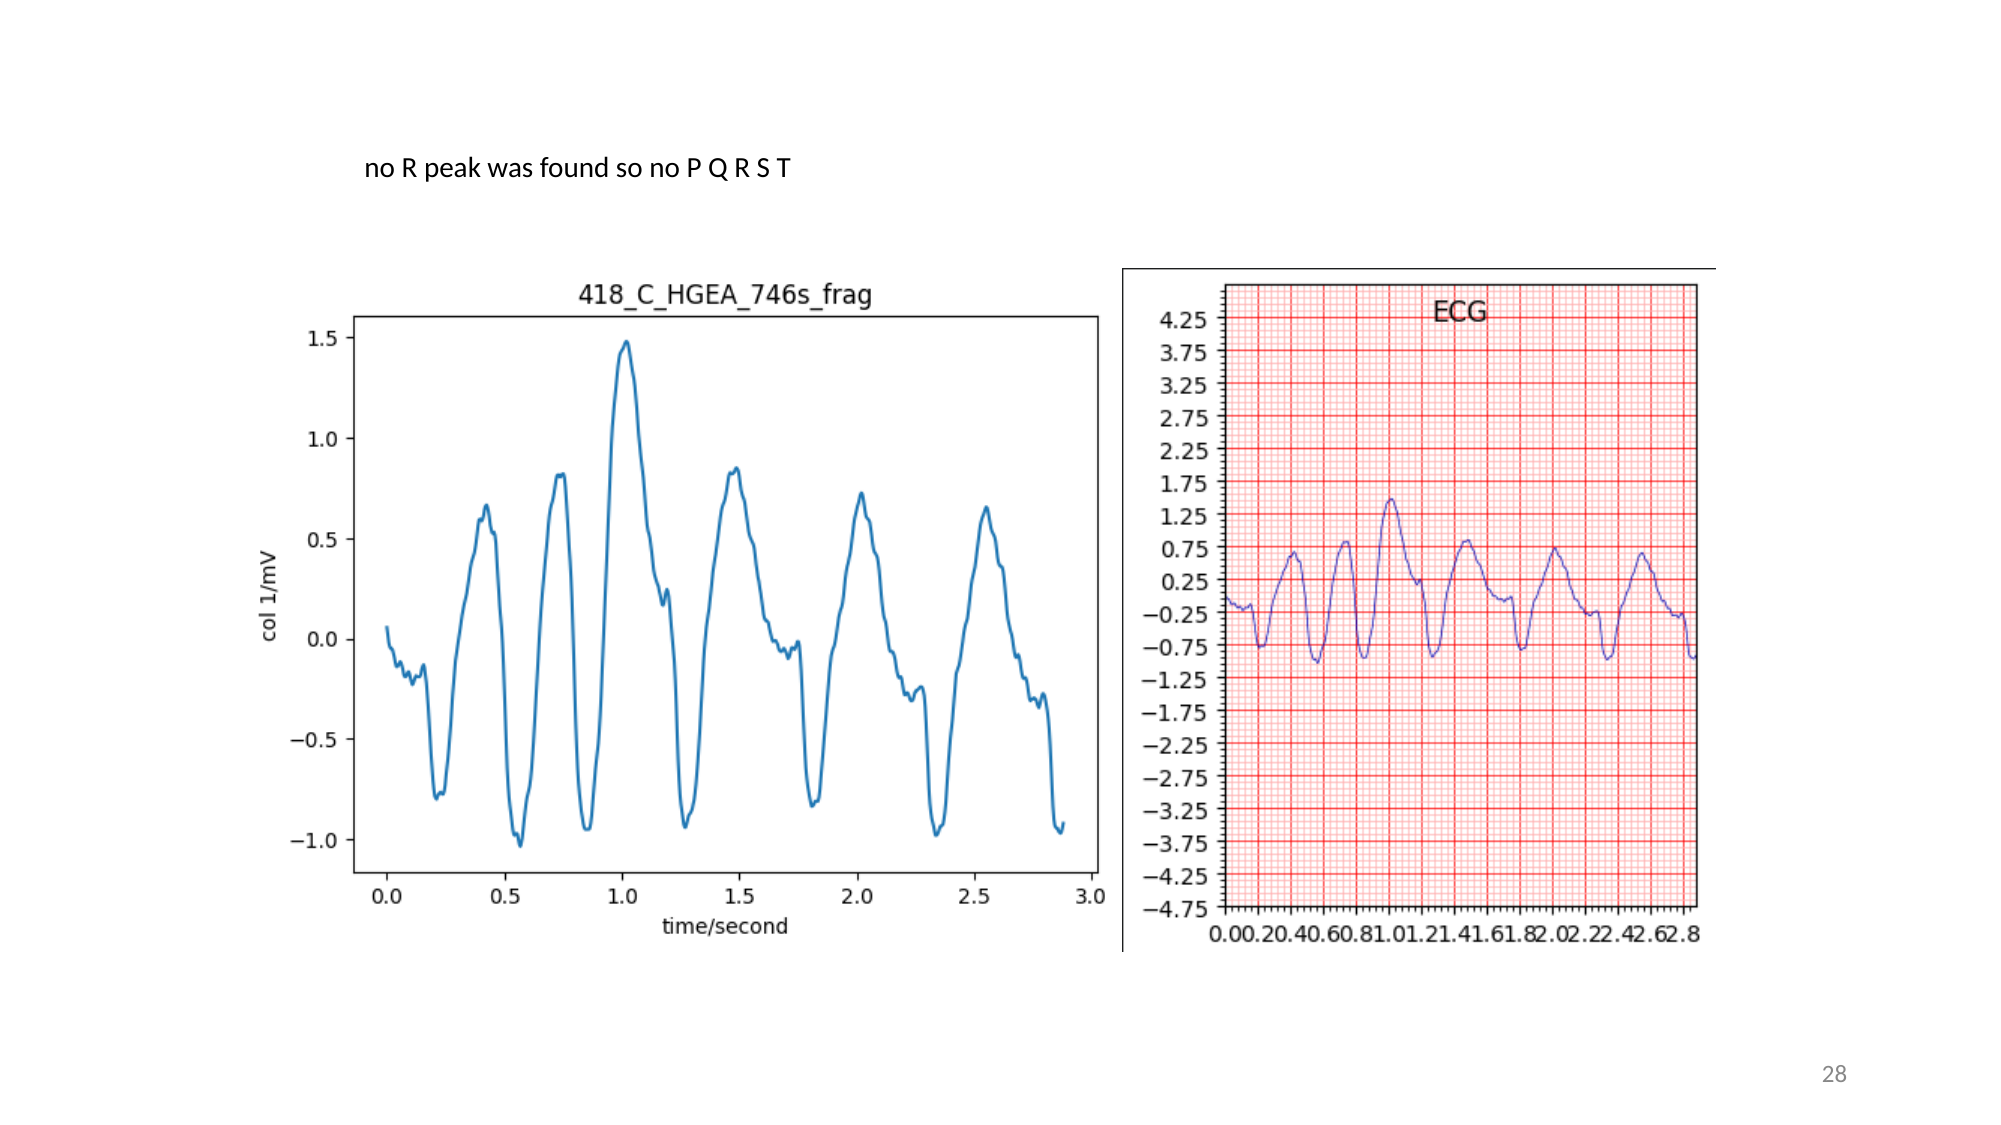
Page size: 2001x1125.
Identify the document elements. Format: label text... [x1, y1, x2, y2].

picture [243, 268, 1716, 952]
slide_number ‹#› [1412, 1042, 1863, 1103]
text_box no R peak was found so no P Q R S T [349, 133, 1236, 199]
